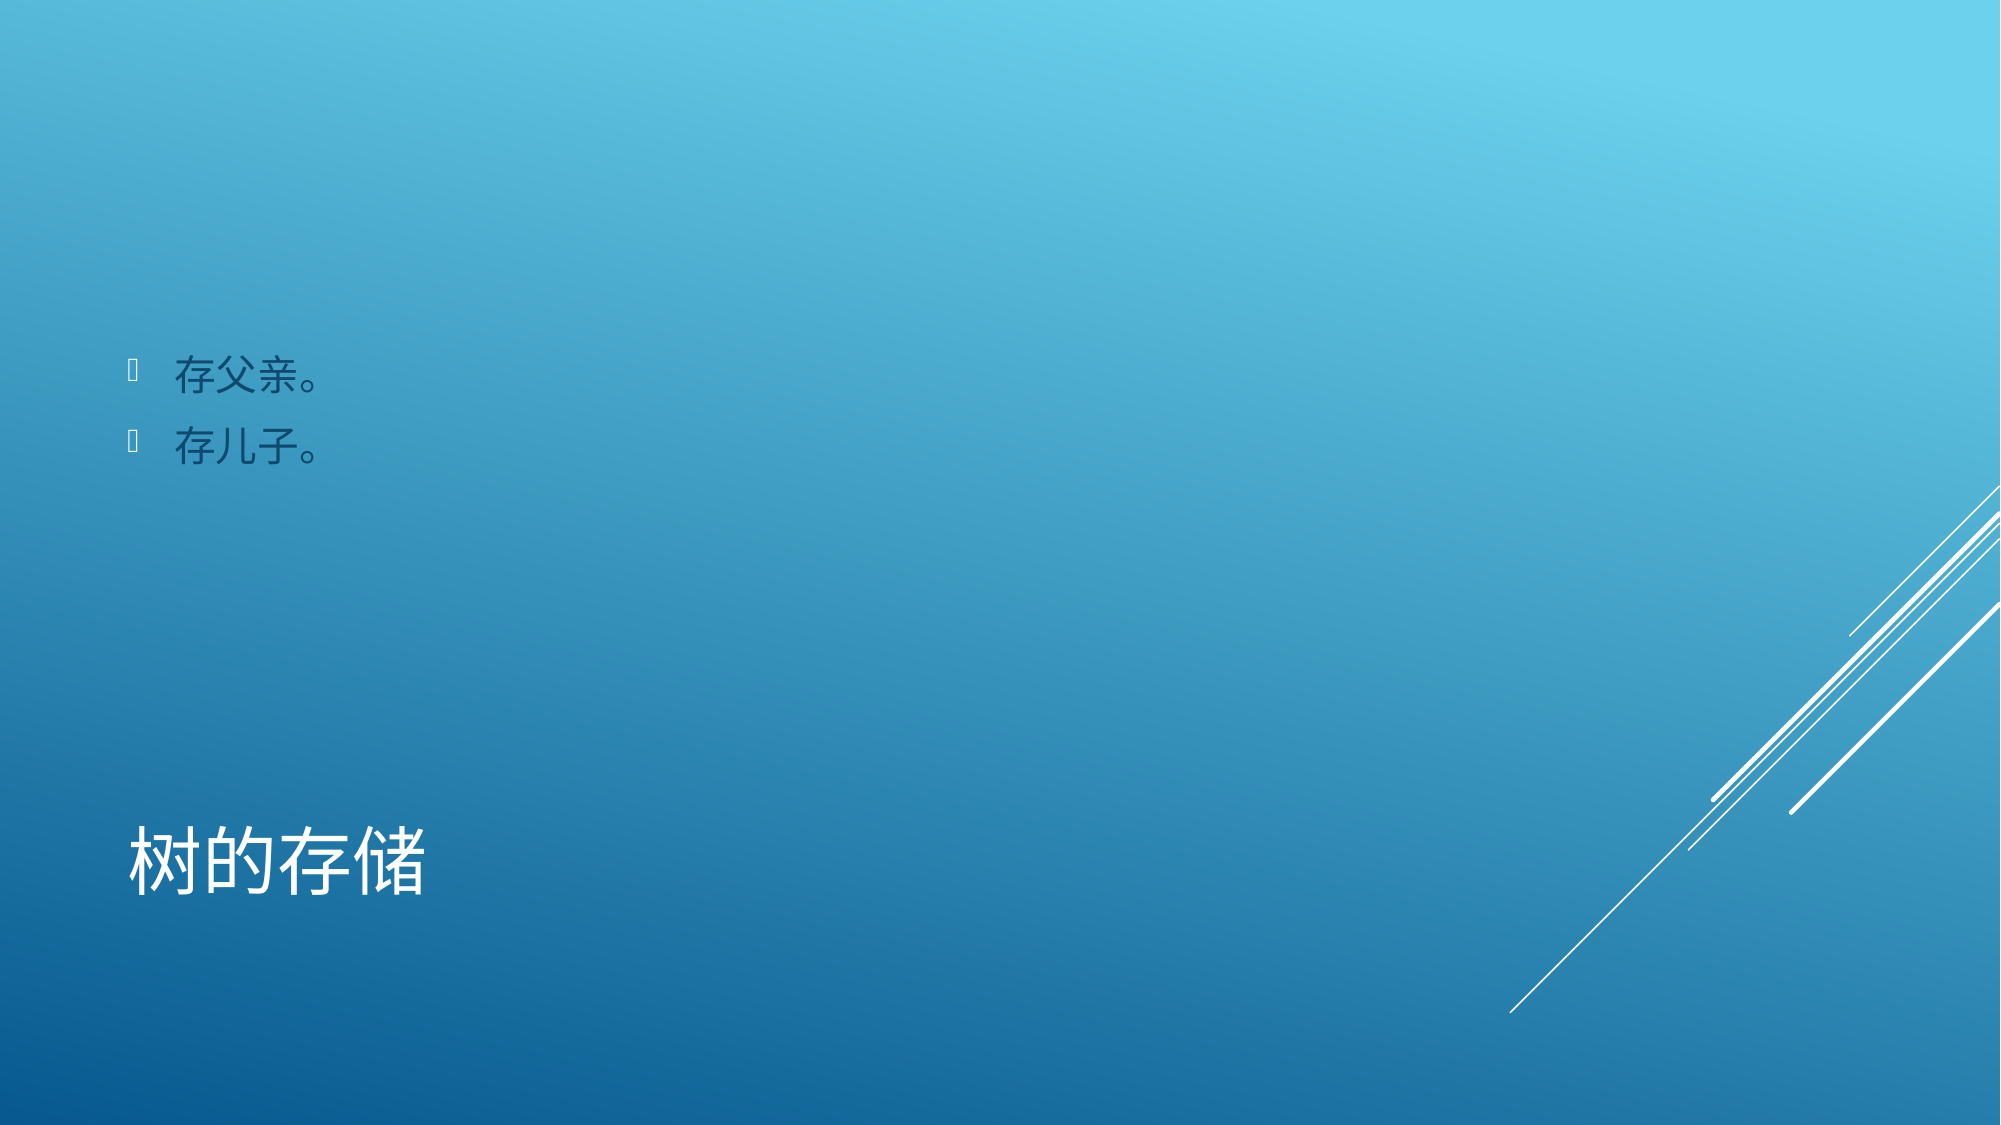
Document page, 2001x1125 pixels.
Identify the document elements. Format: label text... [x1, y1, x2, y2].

title 树的存储 [112, 736, 1513, 984]
list 存父亲。 存儿子。 [112, 112, 1513, 706]
